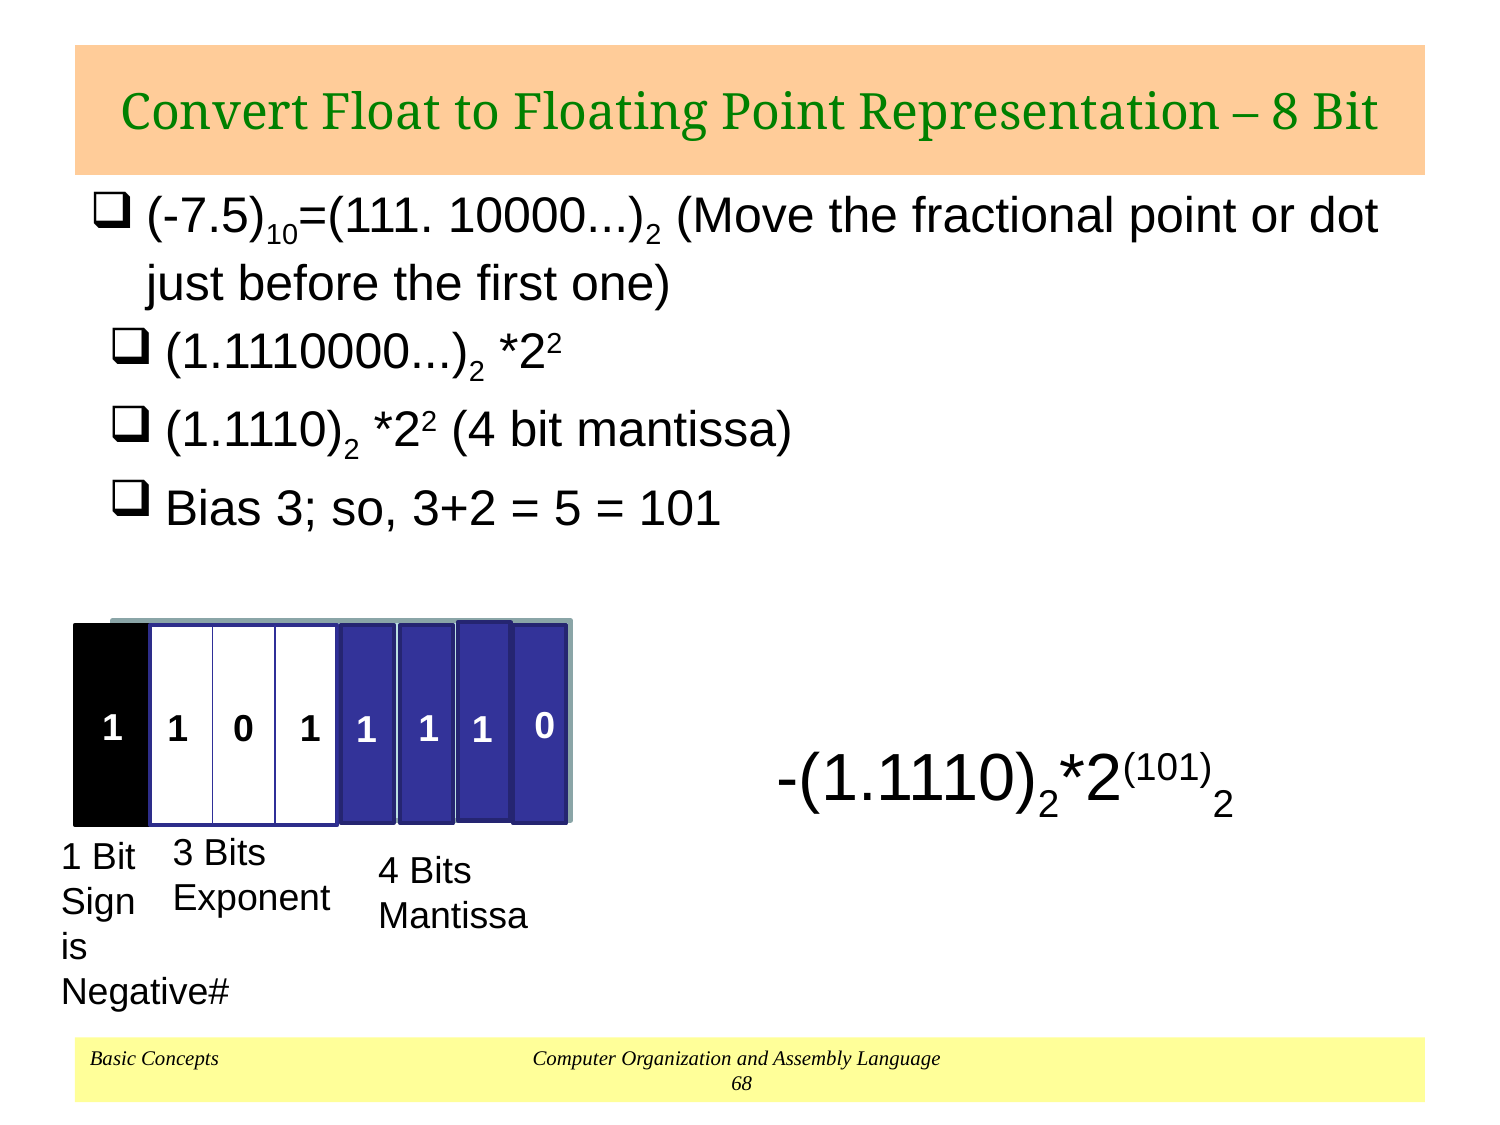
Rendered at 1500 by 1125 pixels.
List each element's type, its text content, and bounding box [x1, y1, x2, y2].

text_box 1 [73, 623, 148, 824]
text_box 0 [218, 696, 269, 757]
text_box [339, 623, 396, 825]
text_box [511, 623, 568, 825]
text_box (1.1110000...)2 *22 (1.1110)2 *22 (4 bit mantissa) Bias 3; so, 3+2 = 5 = 101 [93, 241, 1444, 1009]
text_box [456, 620, 513, 823]
text_box 1 [457, 697, 508, 758]
text_box 0 [519, 693, 571, 754]
title Convert Float to Floating Point Representation – 8 Bit [75, 45, 1425, 175]
text_box 1 Bit Sign is Negative# [46, 824, 245, 1020]
text_box 4 Bits Mantissa [363, 838, 543, 944]
text_box 3 Bits Exponent [157, 820, 346, 926]
text_box [398, 623, 455, 825]
text_box (-7.5)10=(111. 10000...)2 (Move the fractional point or dot just before the first one) [74, 174, 1425, 623]
text_box [148, 623, 339, 827]
text_box [110, 618, 573, 823]
text_box 1 [285, 696, 332, 757]
text_box -(1.1110)2*2(101)2 [762, 726, 1249, 833]
text_box 1 [152, 696, 204, 757]
text_box 1 [341, 697, 392, 758]
text_box 1 [403, 696, 454, 757]
